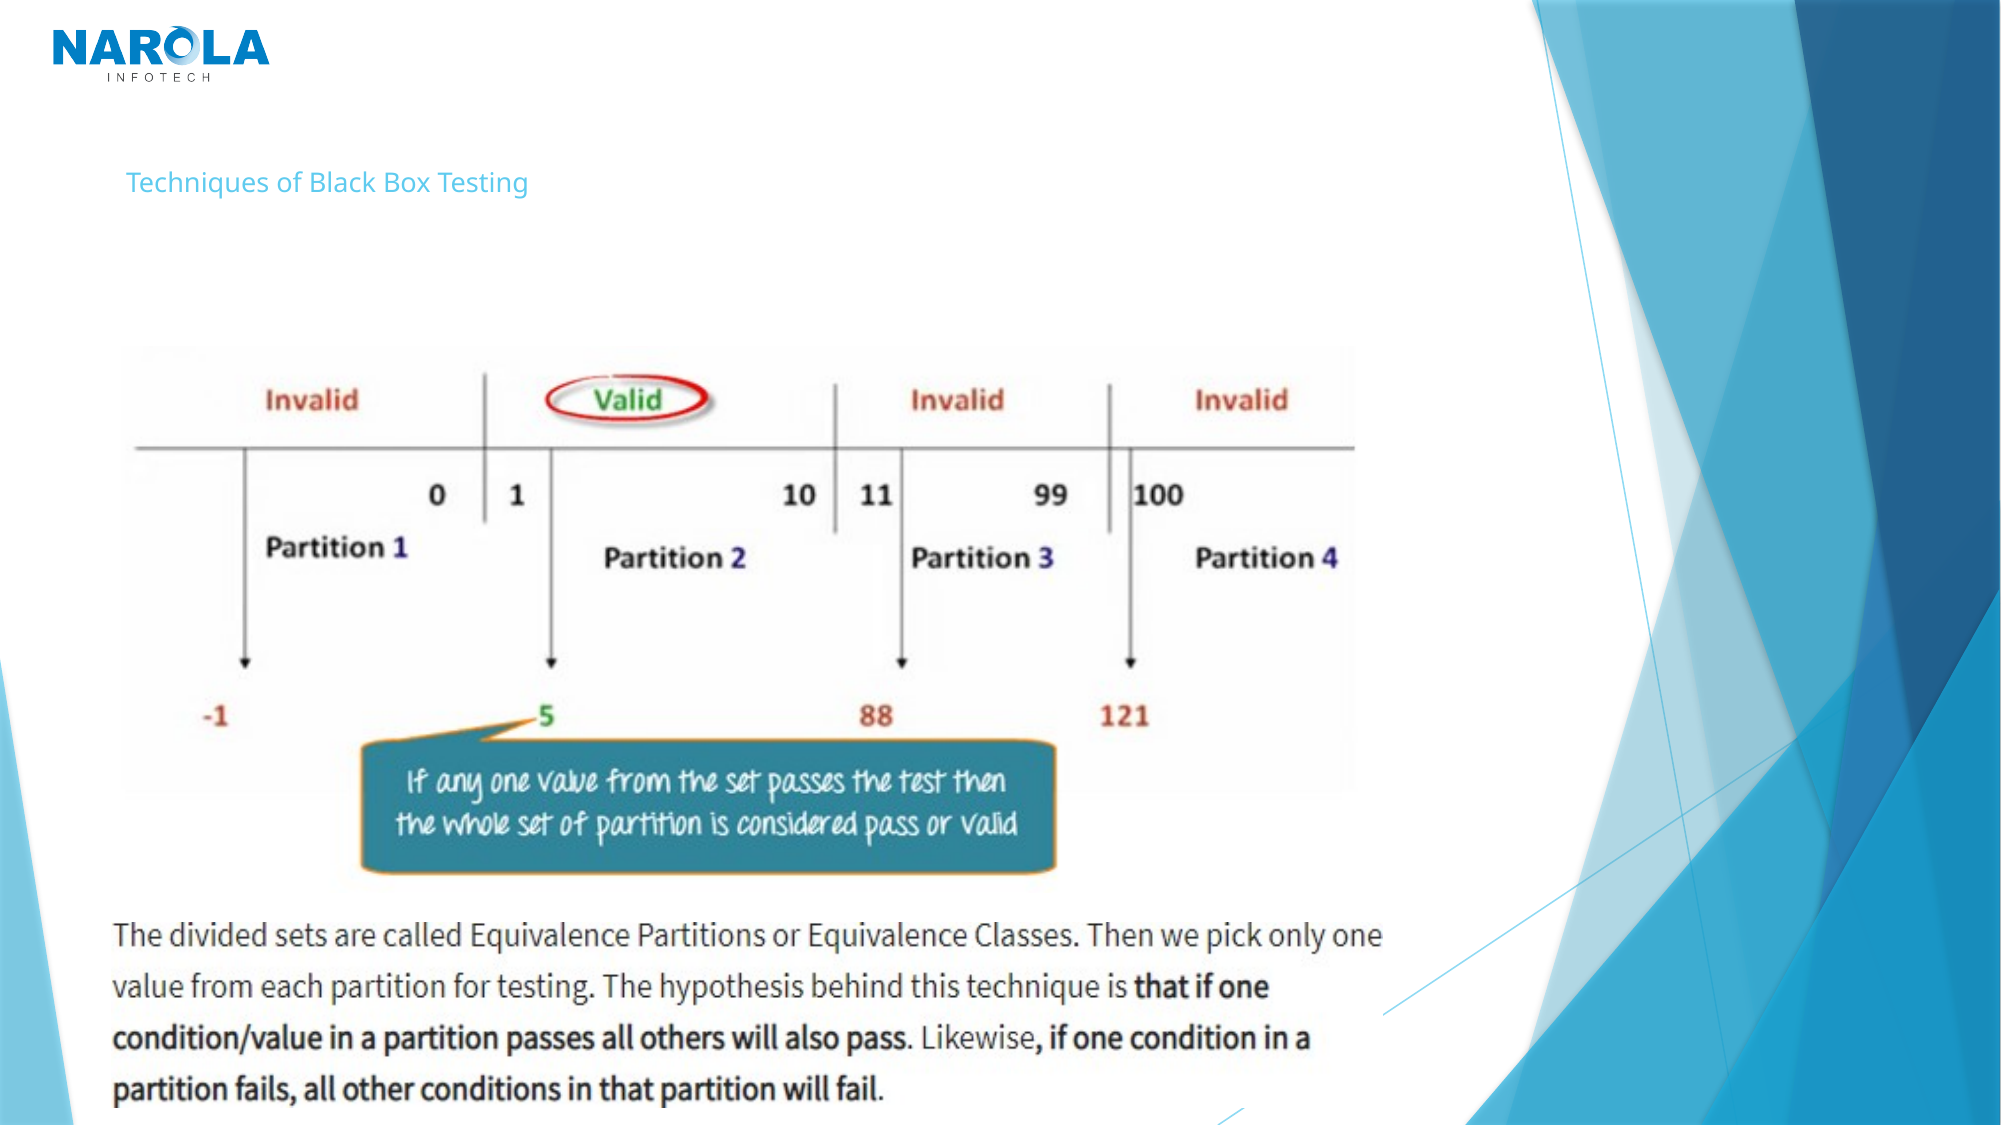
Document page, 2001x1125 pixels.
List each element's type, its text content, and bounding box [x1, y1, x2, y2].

picture [52, 20, 271, 82]
picture [110, 922, 1384, 1109]
title Techniques of Black Box Testing [111, 157, 1522, 270]
picture [110, 346, 1370, 893]
